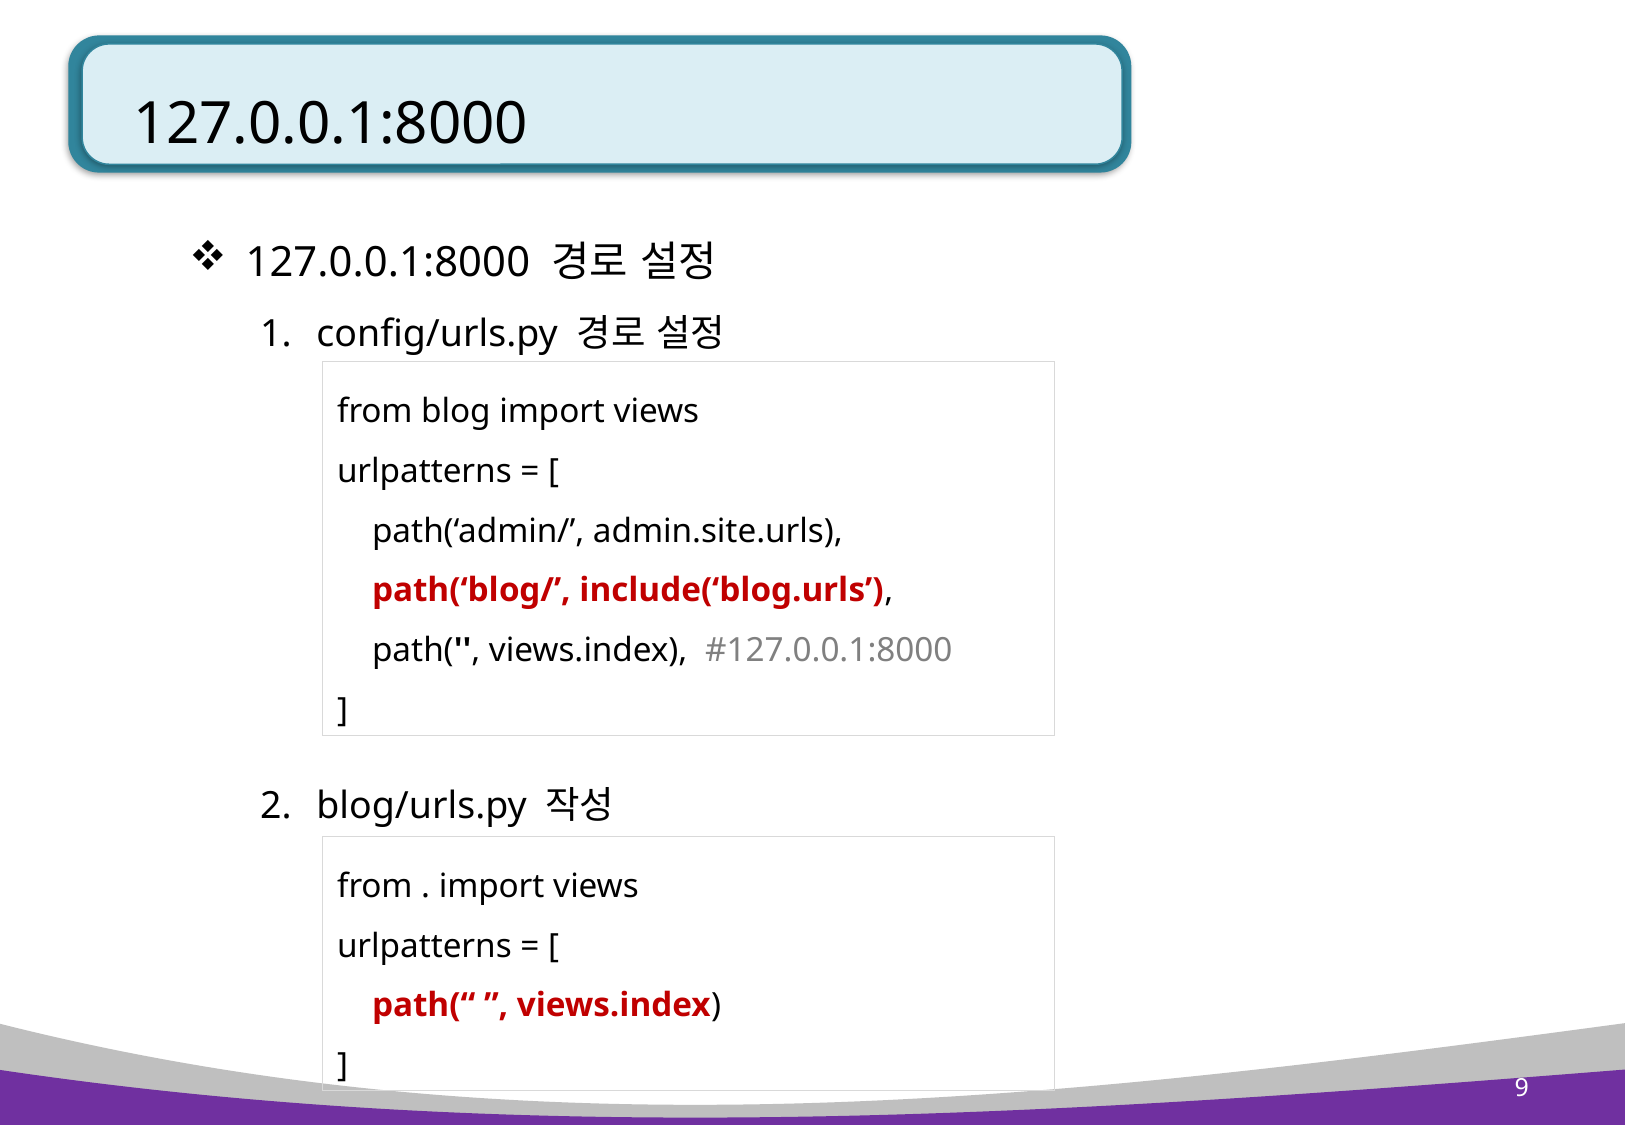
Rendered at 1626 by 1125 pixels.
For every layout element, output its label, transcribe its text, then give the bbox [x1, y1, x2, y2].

title 127.0.0.1:8000 [103, 32, 1121, 173]
text_box 127.0.0.1:8000 경로 설정 [172, 201, 1204, 294]
text_box from . import views urlpatterns = [ path(“ ”, views.index) ] [322, 836, 1055, 1091]
text_box from blog import views urlpatterns = [ path(‘admin/’, admin.site.urls), path(‘blog/’, include(‘blog.urls’), path('', views.index), #127.0.0.1:8000 ] [322, 361, 1055, 736]
slide_number 9 [1452, 1058, 1544, 1119]
text_box config/urls.py 경로 설정 blog/urls.py 작성 [245, 278, 1356, 834]
